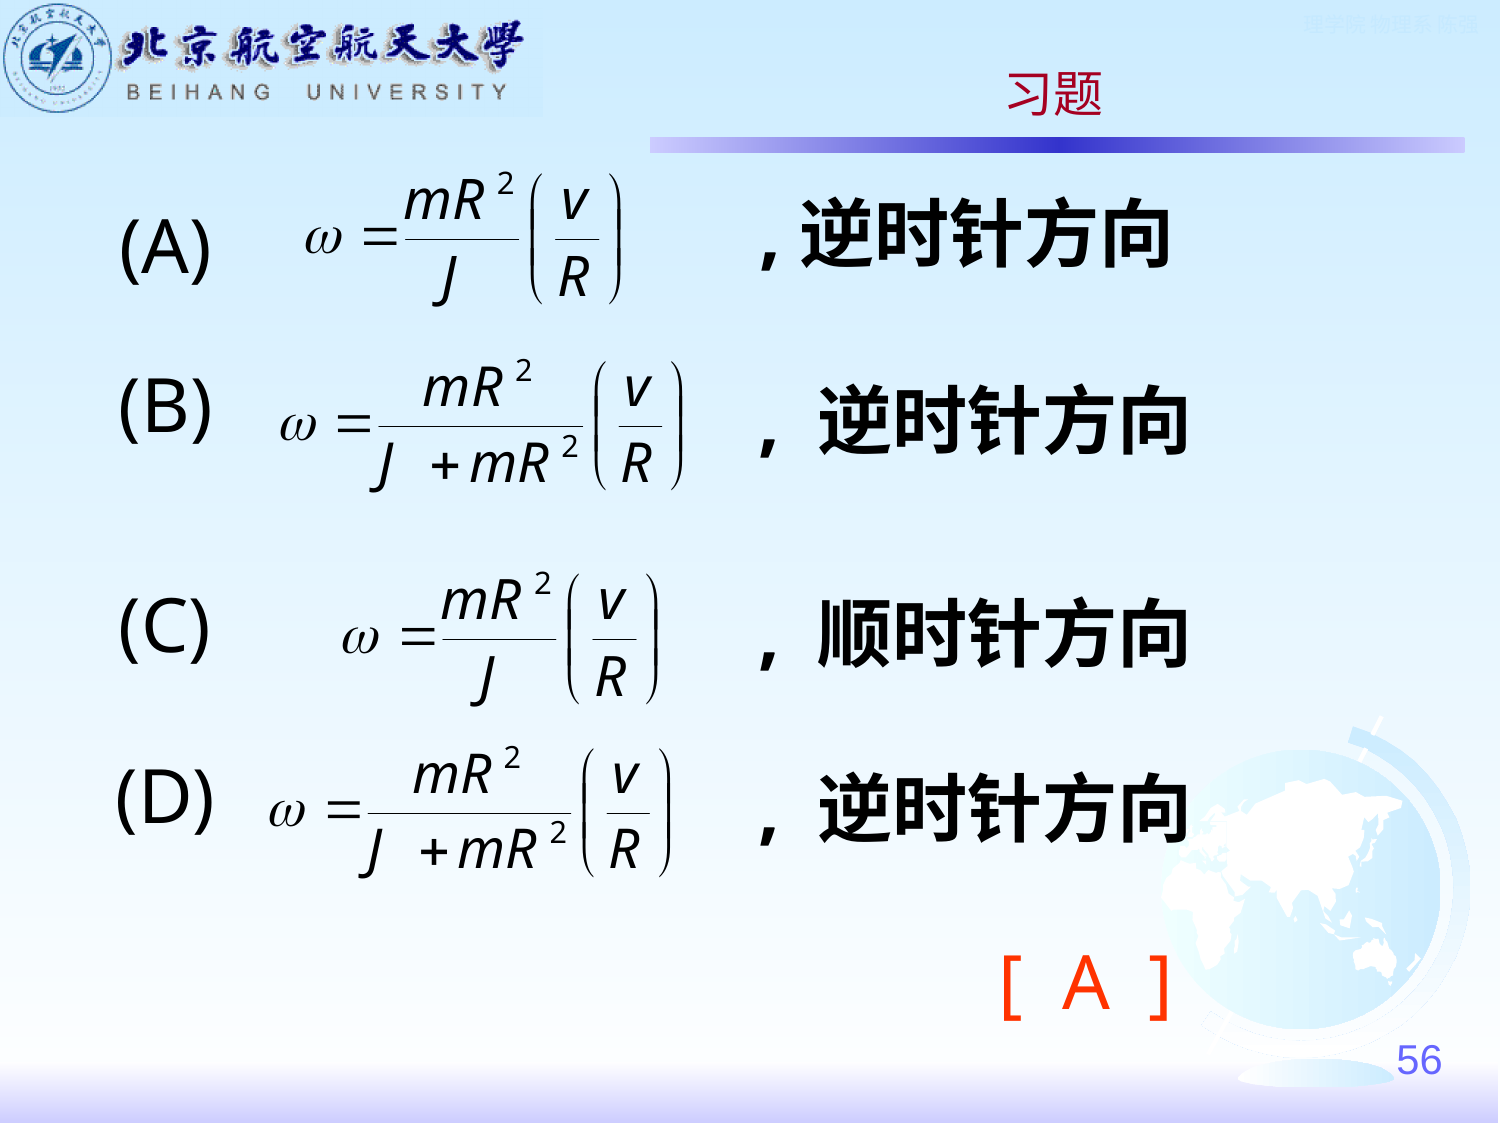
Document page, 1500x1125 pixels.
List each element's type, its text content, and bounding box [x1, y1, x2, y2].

slide_number 56 [1145, 1024, 1459, 1101]
text_box (B) [104, 350, 228, 456]
text_box (D) [100, 741, 231, 846]
text_box , 逆时针方向 [744, 754, 1208, 859]
text_box , 顺时针方向 [744, 579, 1208, 684]
text_box 习题 [625, 47, 1483, 138]
text_box (A) [85, 191, 247, 296]
text_box ,逆时针方向 [744, 178, 1189, 284]
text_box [277, 353, 692, 496]
text_box , 逆时针方向 [744, 366, 1208, 472]
text_box (C) [84, 569, 246, 675]
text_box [303, 166, 629, 311]
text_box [340, 566, 667, 710]
picture [0, 0, 543, 117]
text_box [ A ] [983, 927, 1190, 1033]
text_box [267, 741, 679, 883]
